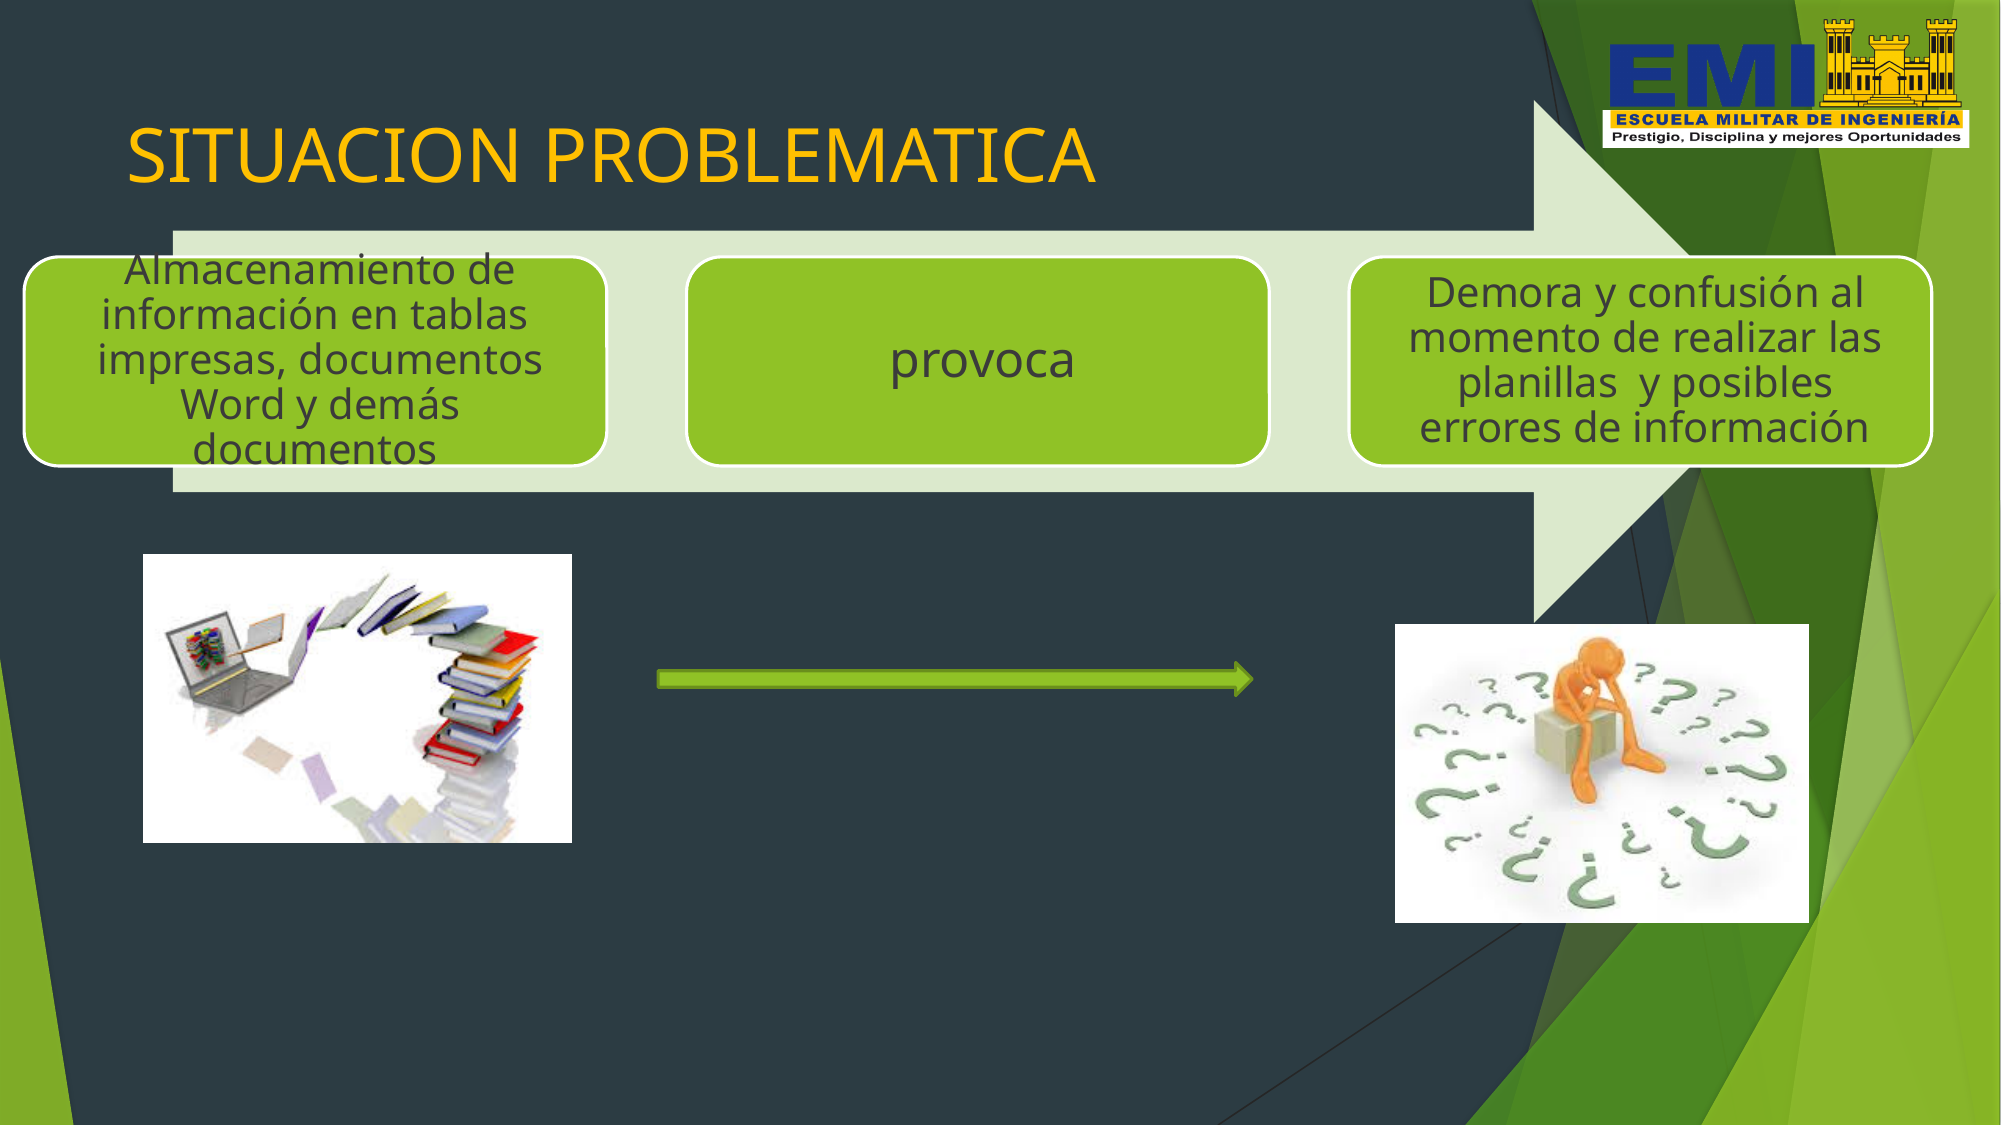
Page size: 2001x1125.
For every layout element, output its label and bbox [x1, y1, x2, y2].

text_box [1601, 19, 1970, 149]
list [23, 99, 1933, 624]
picture [142, 554, 572, 843]
picture [1395, 624, 1809, 924]
text_box [656, 661, 1254, 698]
